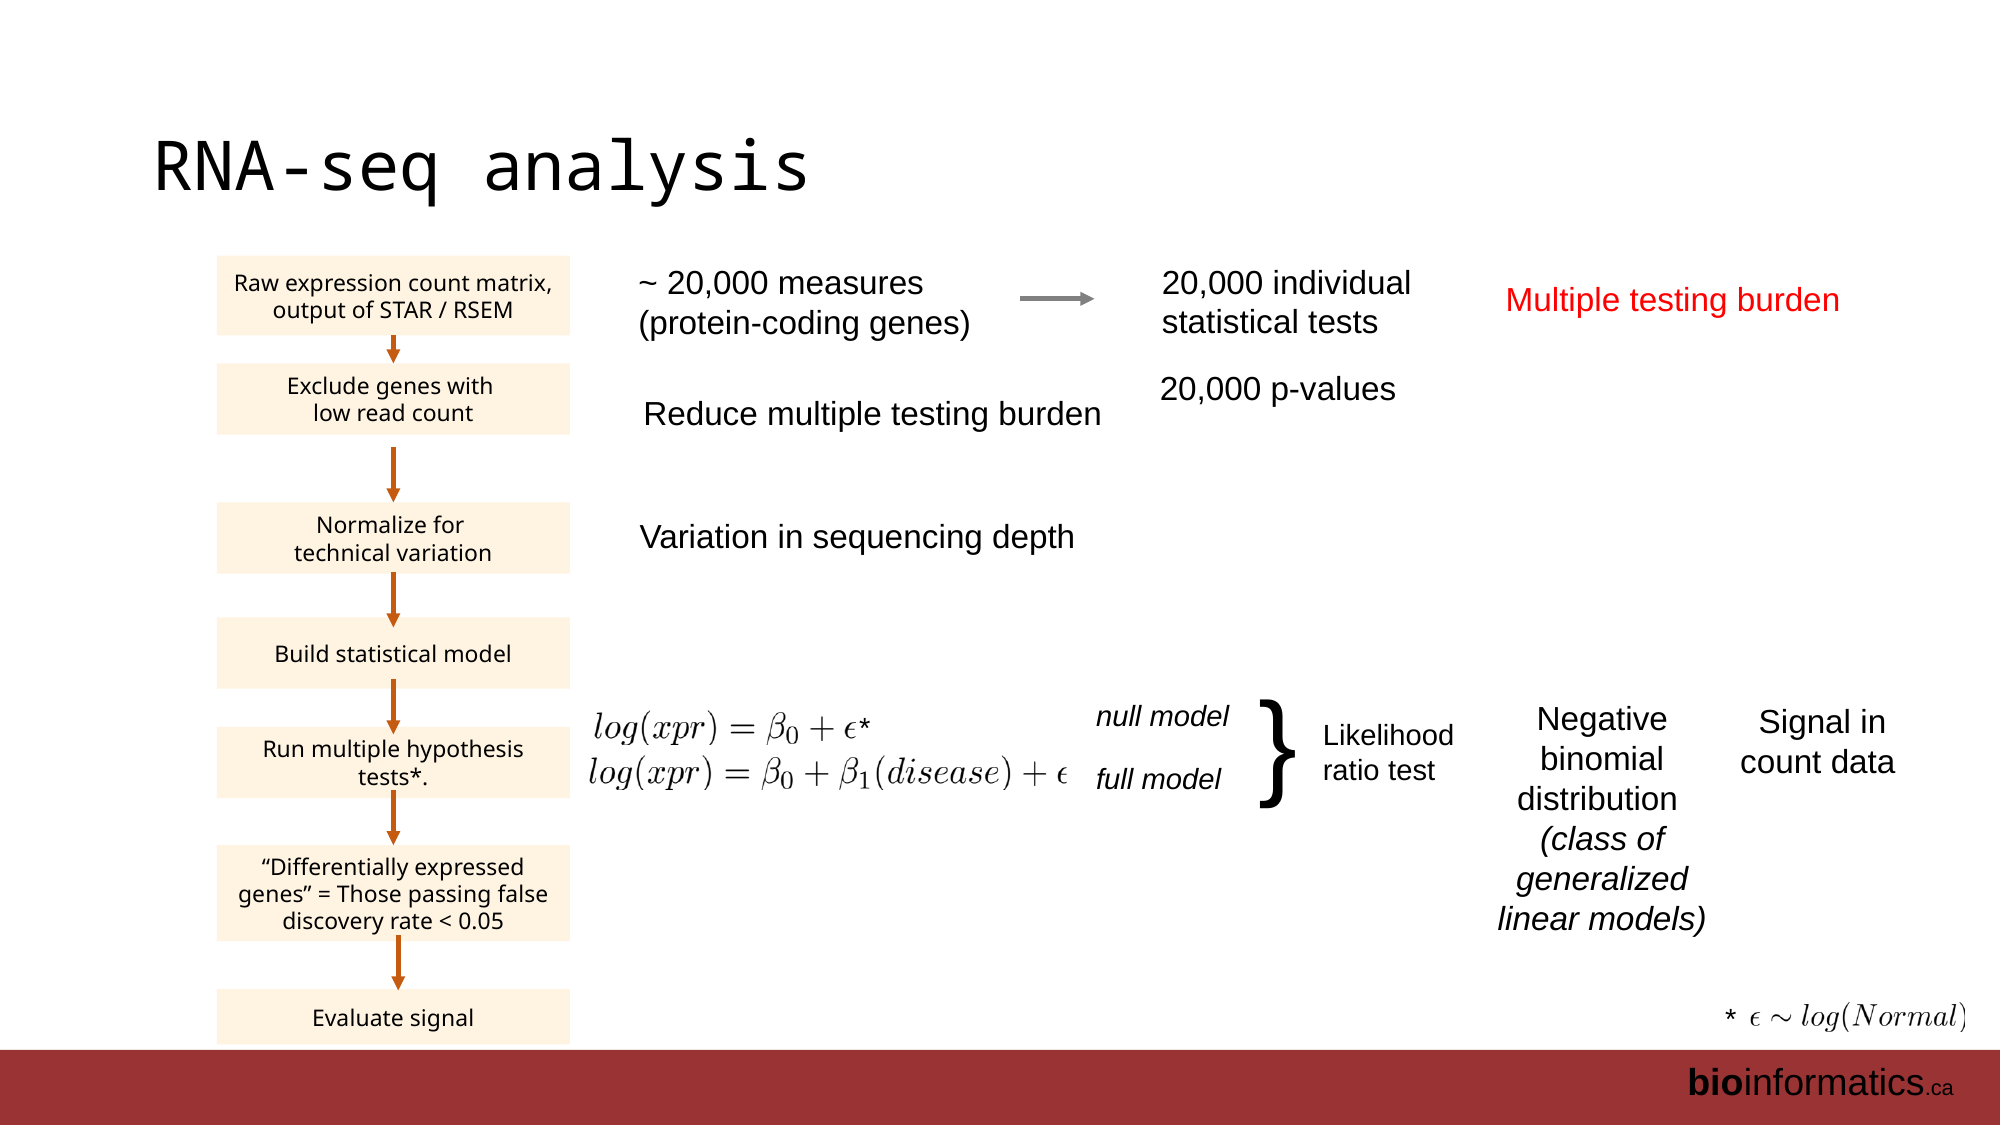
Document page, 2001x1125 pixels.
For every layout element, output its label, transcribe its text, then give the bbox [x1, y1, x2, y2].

text_box Reduce multiple testing burden [628, 384, 1118, 440]
text_box Multiple testing burden [1490, 270, 1856, 326]
text_box Evaluate signal [215, 987, 572, 1046]
text_box Exclude genes with low read count [215, 361, 572, 437]
text_box Negative binomial distribution (class of generalized linear models) [1473, 689, 1732, 945]
text_box ~ 20,000 measures (protein-coding genes) [623, 254, 987, 349]
text_box Build statistical model [215, 615, 572, 691]
text_box Run multiple hypothesis tests*. [215, 725, 572, 800]
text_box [1020, 253, 1438, 416]
text_box Normalize for technical variation [215, 500, 572, 576]
picture [1750, 1001, 1966, 1032]
text_box Signal in count data [1732, 692, 1930, 788]
text_box “Differentially expressed genes” = Those passing false discovery rate < 0.05 [215, 843, 572, 943]
title RNA-seq analysis [137, 59, 1863, 278]
text_box * [1710, 993, 1752, 1043]
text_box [588, 659, 1471, 817]
text_box Raw expression count matrix, output of STAR / RSEM [215, 254, 572, 337]
text_box Variation in sequencing depth [624, 508, 1092, 563]
